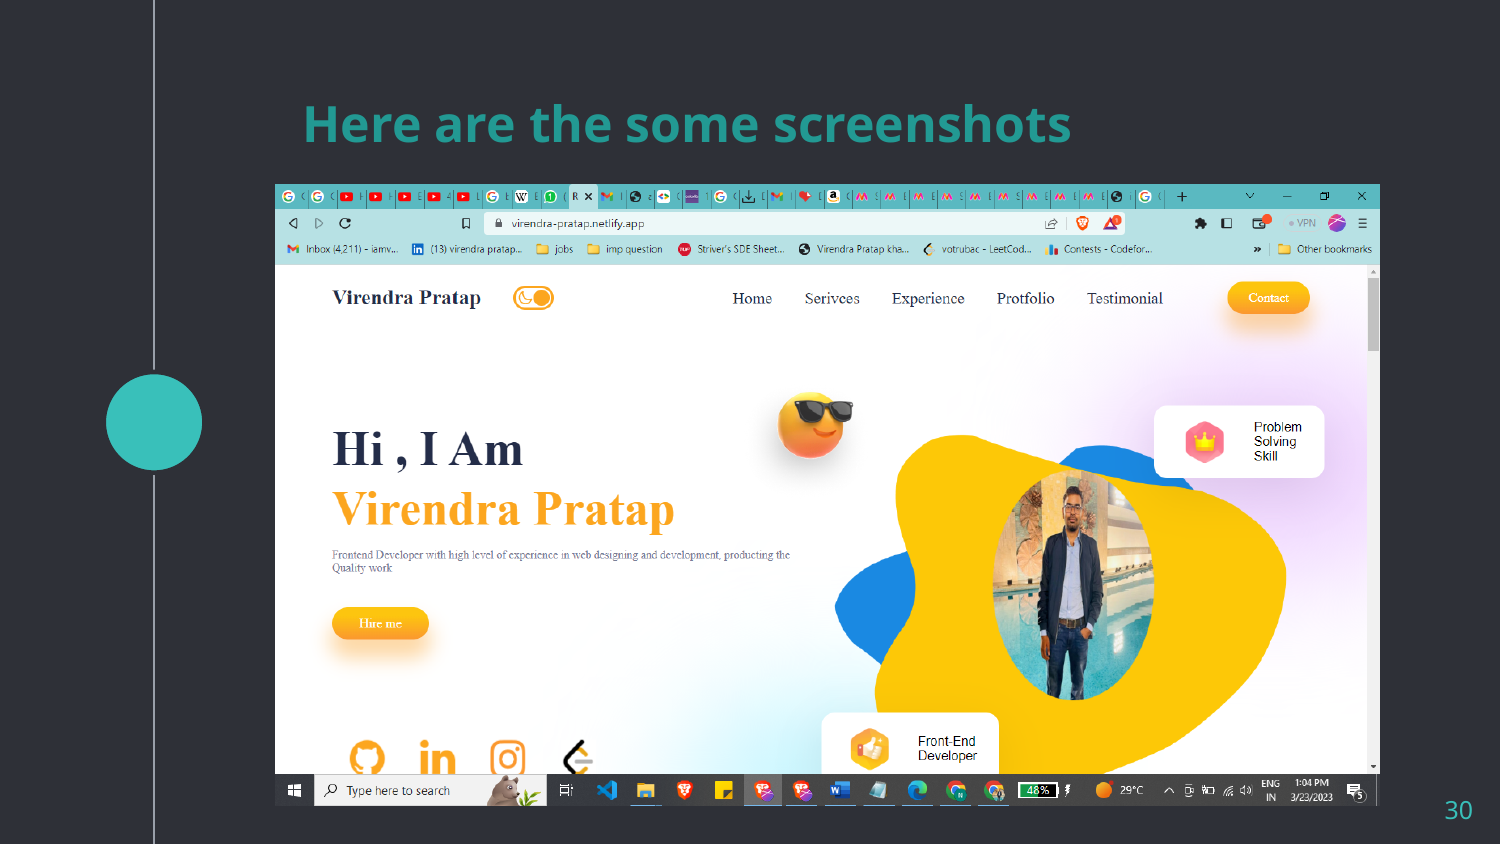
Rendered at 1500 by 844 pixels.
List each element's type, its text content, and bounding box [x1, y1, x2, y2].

picture [274, 184, 1380, 806]
subtitle Here are the some screenshots [275, 77, 1412, 136]
slide_number 30 [1398, 779, 1489, 832]
